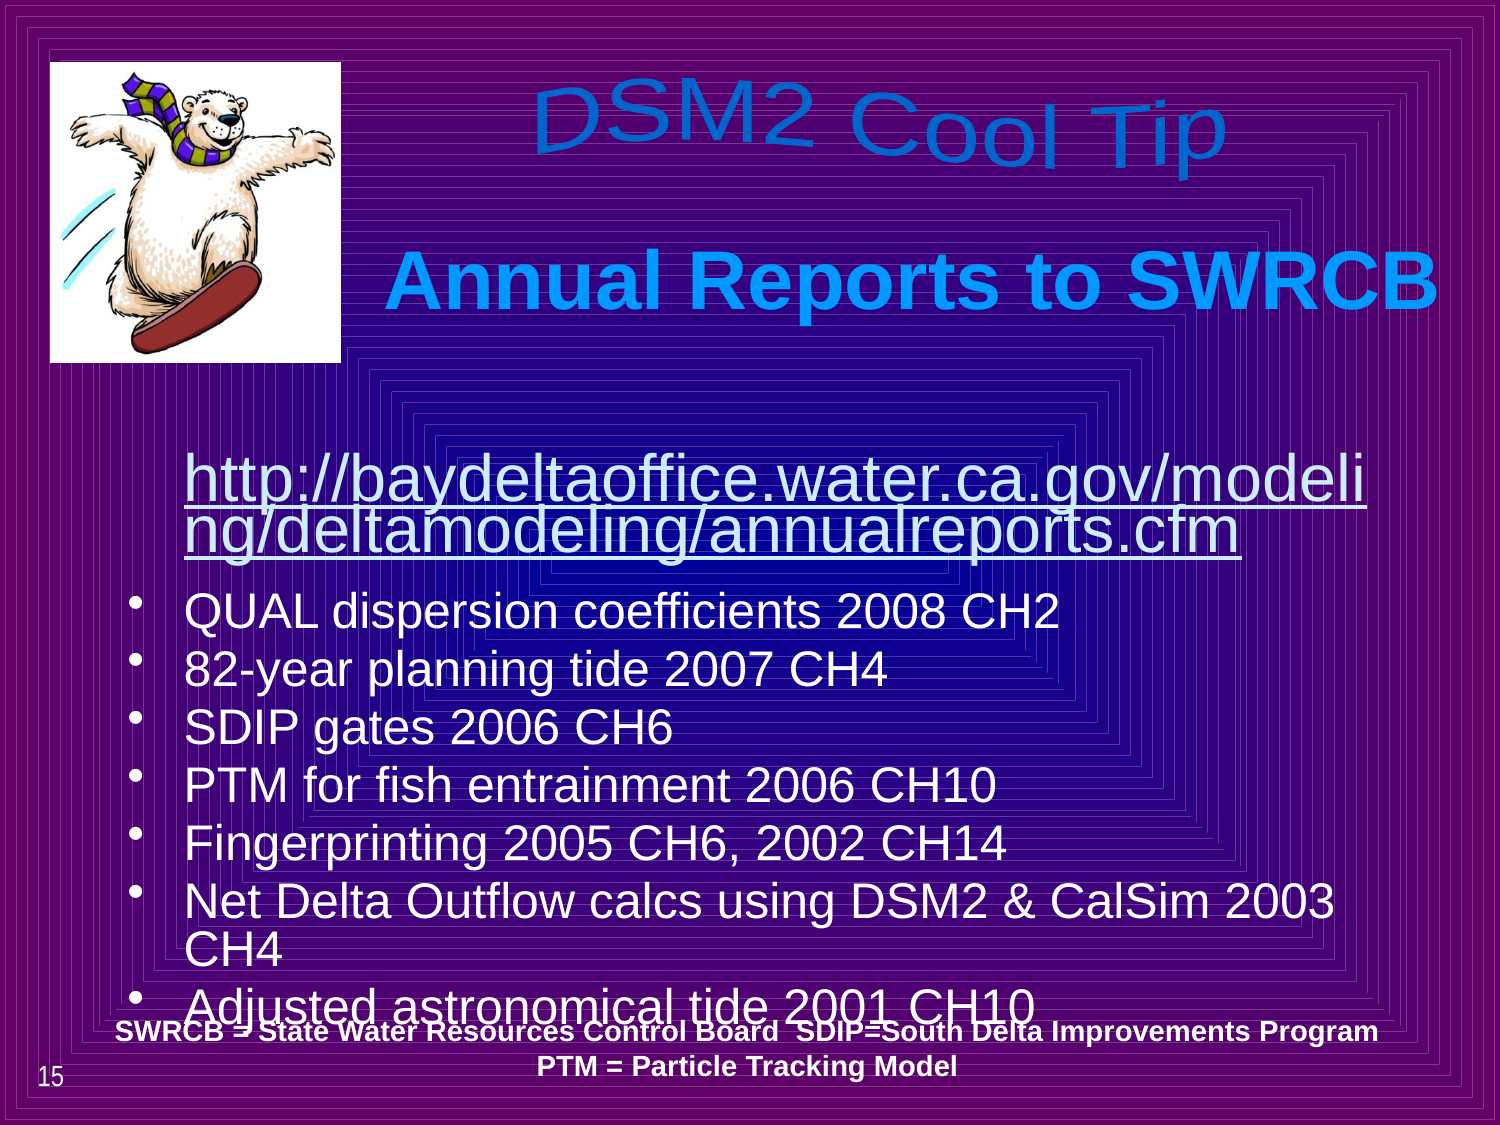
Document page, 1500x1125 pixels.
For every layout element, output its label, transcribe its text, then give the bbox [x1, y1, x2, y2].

slide_number 15 [22, 1049, 336, 1125]
text_box http://baydeltaoffice.water.ca.gov/modeling/deltamodeling/annualreports.cfm QUAL dispersion coefficients 2008 CH2 82-year planning tide 2007 CH4 SDIP gates 2006 CH6 PTM for fish entrainment 2006 CH10 Fingerprinting 2005 CH6, 2002 CH14 Net Delta Outflow calcs using DSM2 & CalSim 2003 CH4 Adjusted astronomical tide 2001 CH10 [112, 370, 1388, 959]
text_box Annual Reports to SWRCB [354, 218, 1470, 306]
text_box SWRCB = State Water Resources Control Board SDIP=South Delta Improvements Program PTM = Particle Tracking Model [114, 1012, 1381, 1083]
picture [49, 62, 342, 364]
